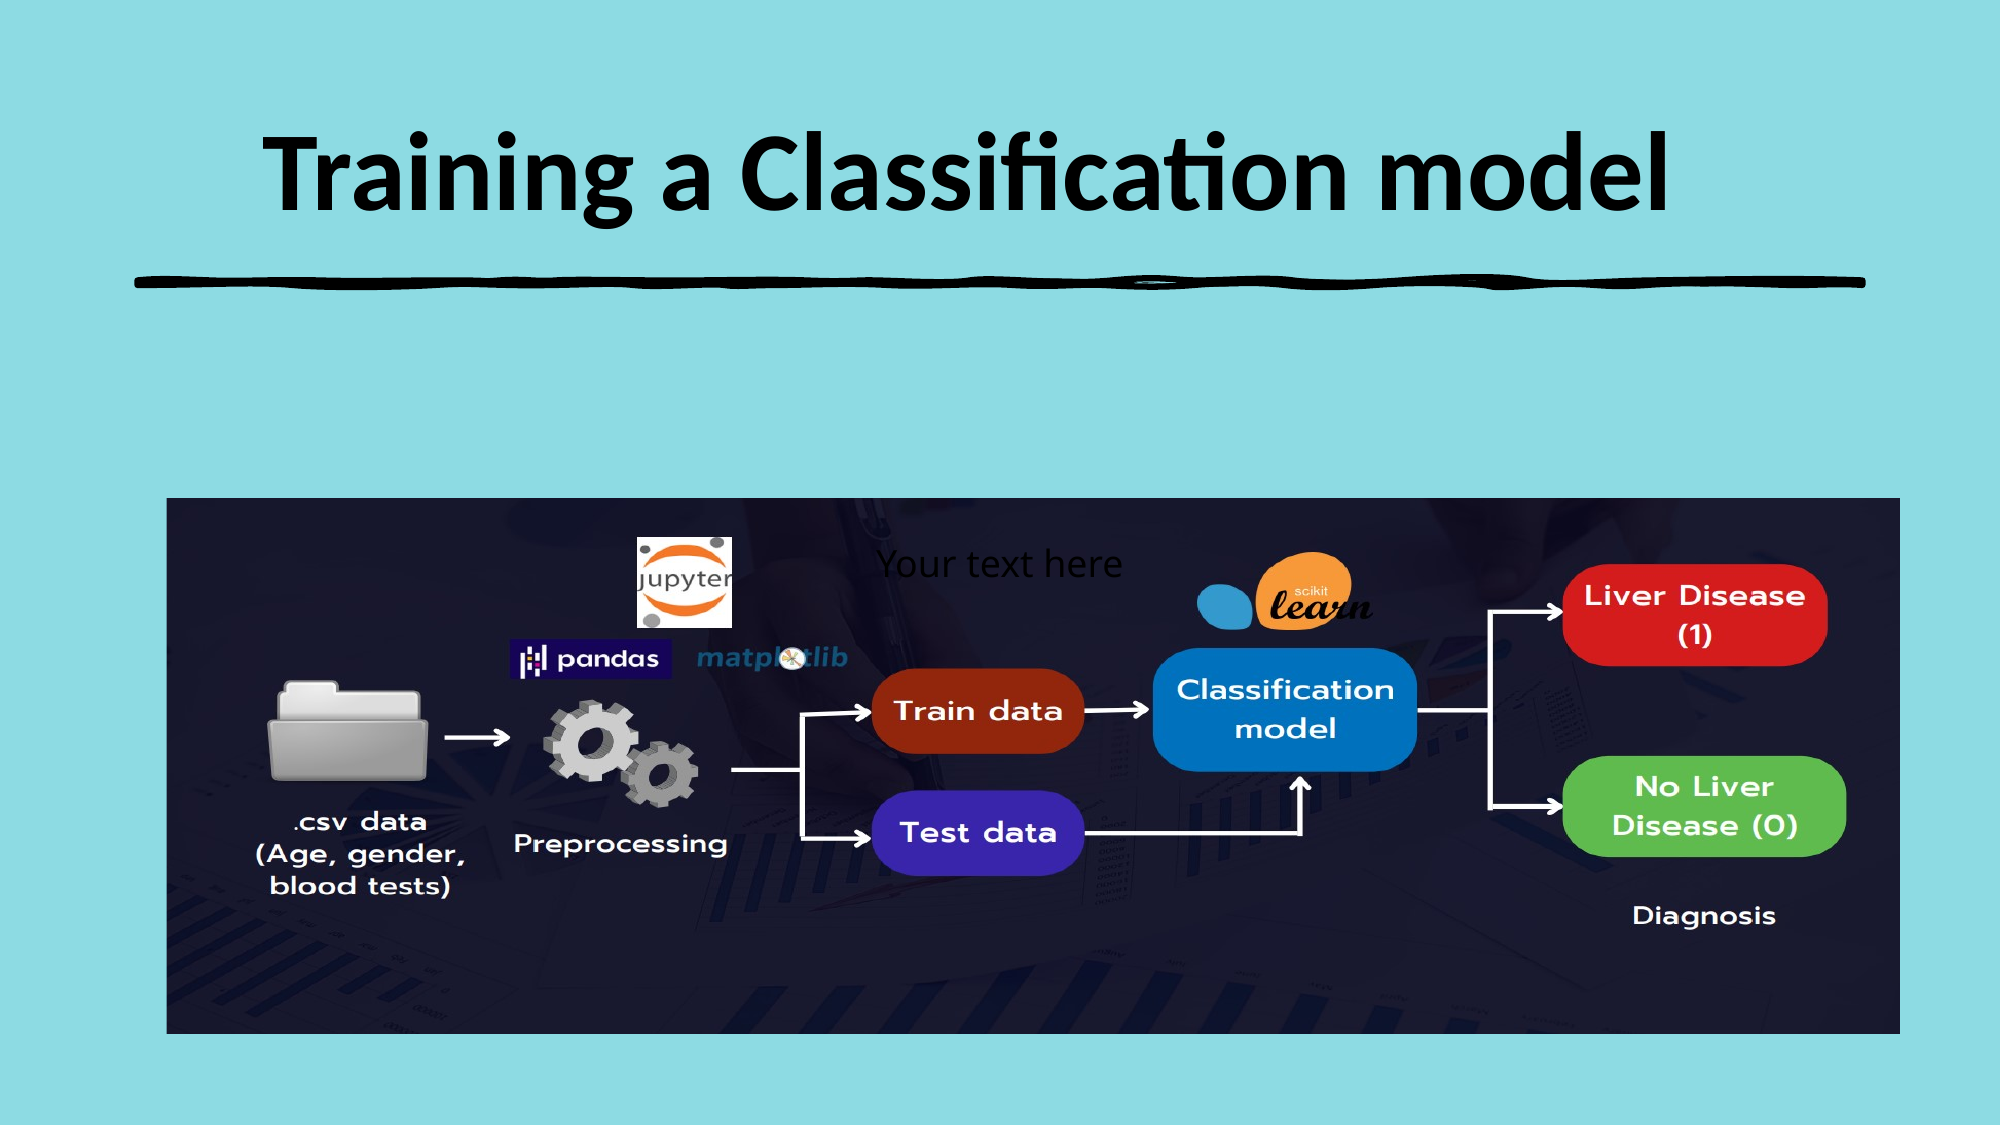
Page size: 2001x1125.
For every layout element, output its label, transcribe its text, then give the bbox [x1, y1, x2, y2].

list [166, 498, 1900, 1034]
text_box Training a Classification model [247, 90, 1689, 241]
text_box [883, 90, 1790, 243]
